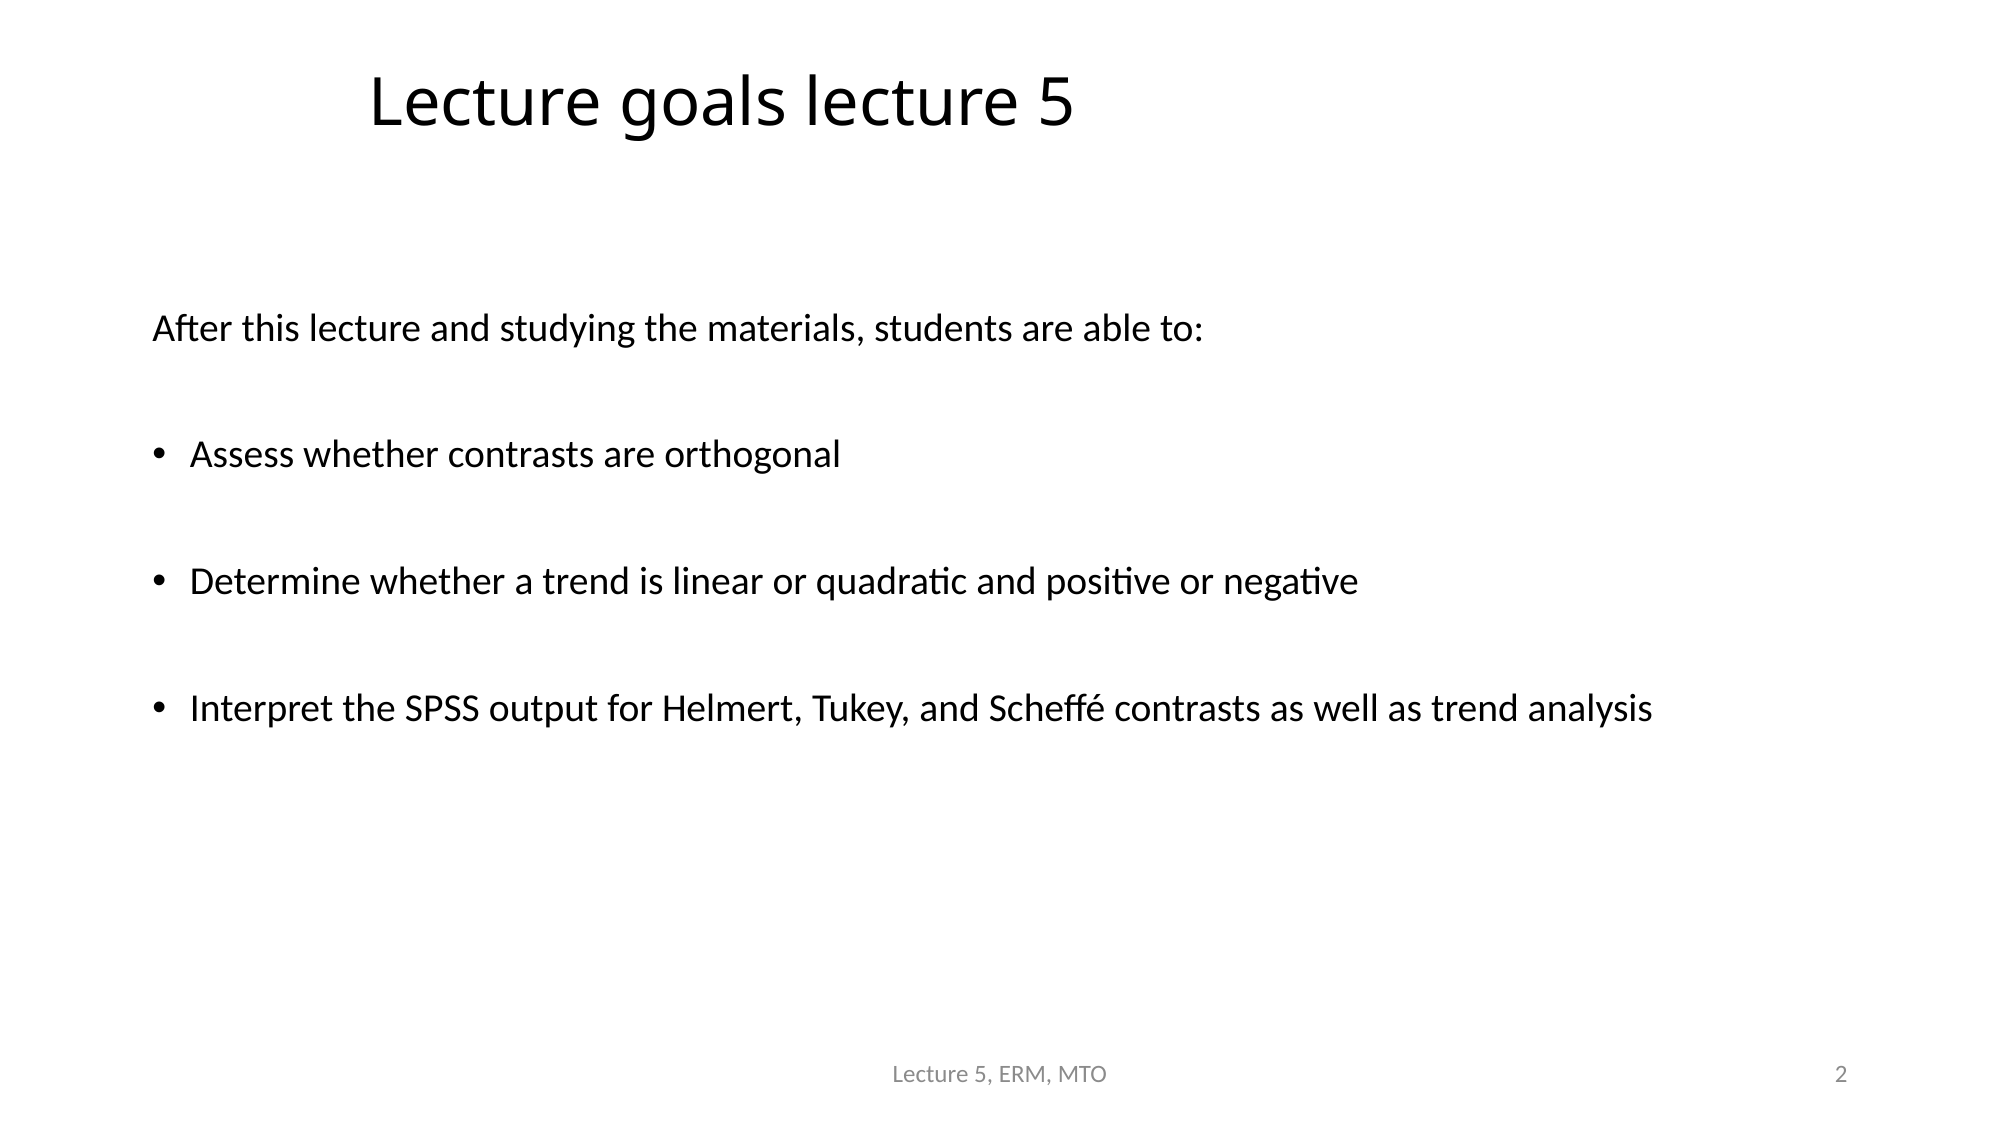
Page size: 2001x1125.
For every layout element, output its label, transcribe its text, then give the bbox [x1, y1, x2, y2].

slide_number 2 [1412, 1042, 1863, 1103]
footer Lecture 5, ERM, MTO [662, 1042, 1338, 1103]
list After this lecture and studying the materials, students are able to: Assess whether contrasts are orthogonal Determine whether a trend is linear or quadratic and positive or negative Interpret the SPSS output for Helmert, Tukey, and Scheffé contrasts as well as trend analysis [137, 299, 1863, 1014]
title Lecture goals lecture 5 [353, 59, 1647, 149]
